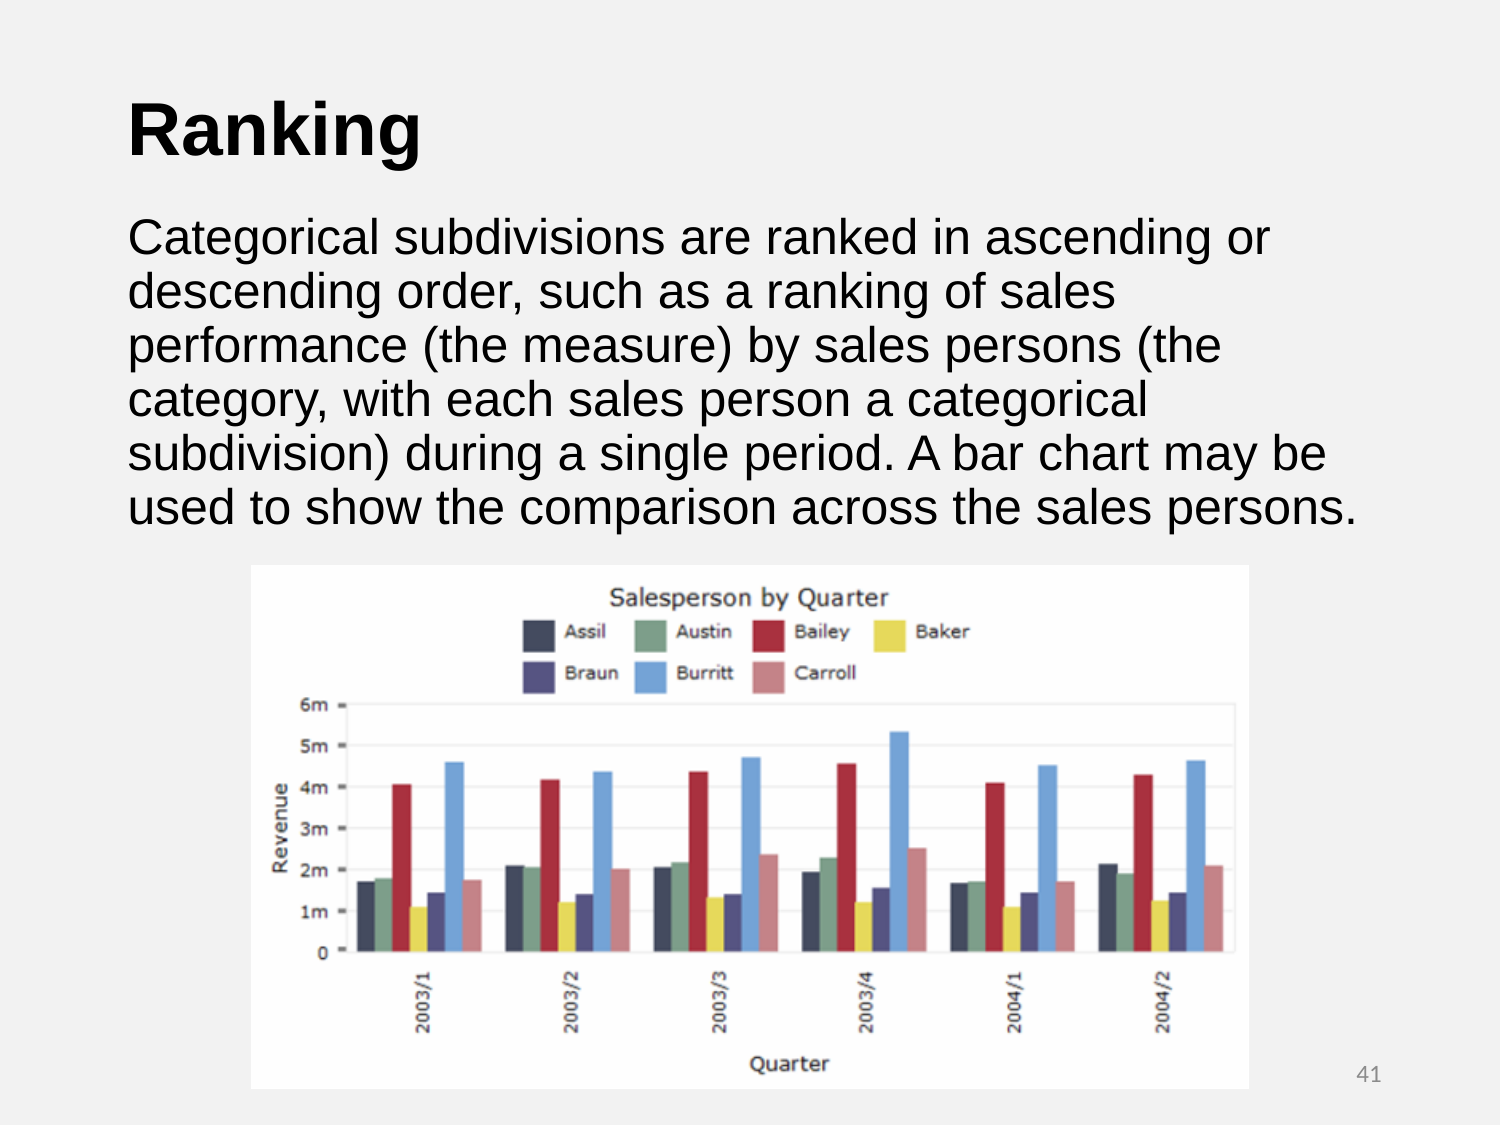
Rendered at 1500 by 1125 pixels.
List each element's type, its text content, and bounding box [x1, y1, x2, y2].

text_box Categorical subdivisions are ranked in ascending or descending order, such as a ranking of sales performance (the measure) by sales persons (the category, with each sales person a categorical subdivision) during a single period. A bar chart may be used to show the comparison across the sales persons. [112, 203, 1388, 450]
slide_number 41 [1059, 1042, 1397, 1103]
text_box Ranking [112, 57, 1388, 203]
picture [251, 565, 1249, 1090]
